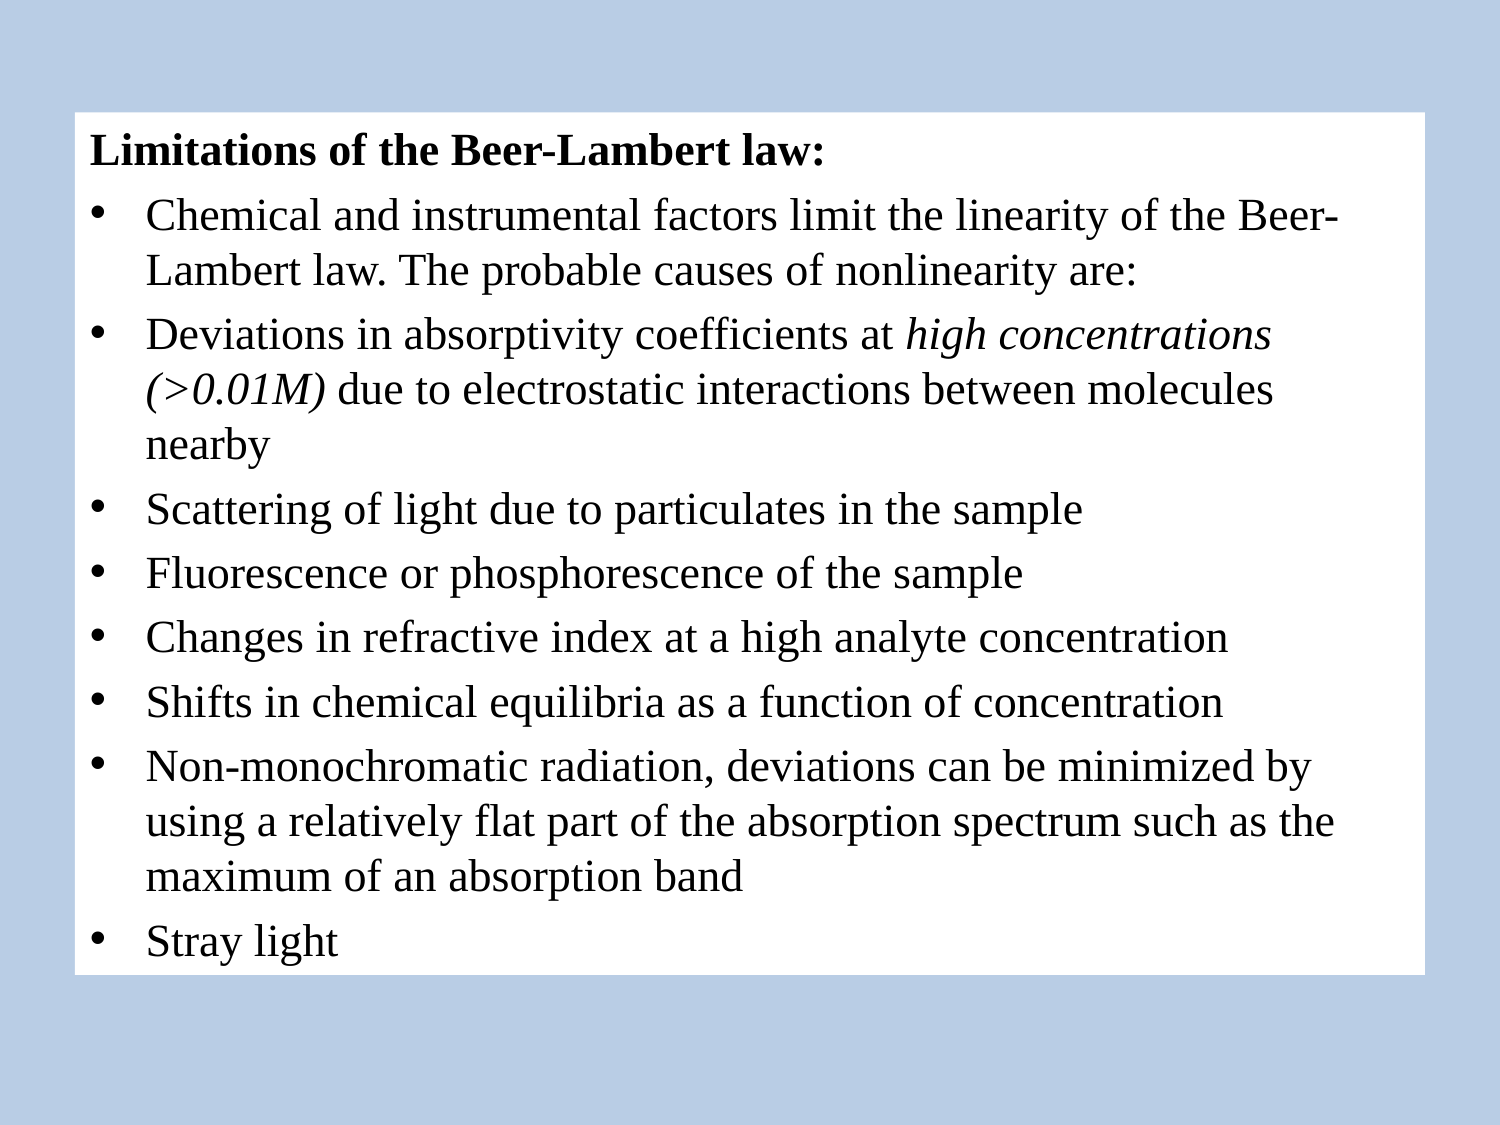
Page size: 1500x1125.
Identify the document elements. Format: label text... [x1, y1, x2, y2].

text_box Limitations of the Beer-Lambert law: Chemical and instrumental factors limit the linearity of the Beer-Lambert law. The probable causes of nonlinearity are: Deviations in absorptivity coefficients at high concentrations (>0.01M) due to electrostatic interactions between molecules nearby Scattering of light due to particulates in the sample Fluorescence or phosphorescence of the sample Changes in refractive index at a high analyte concentration Shifts in chemical equilibria as a function of concentration Non-monochromatic radiation, deviations can be minimized by using a relatively flat part of the absorption spectrum such as the maximum of an absorption band Stray light [74, 112, 1425, 975]
